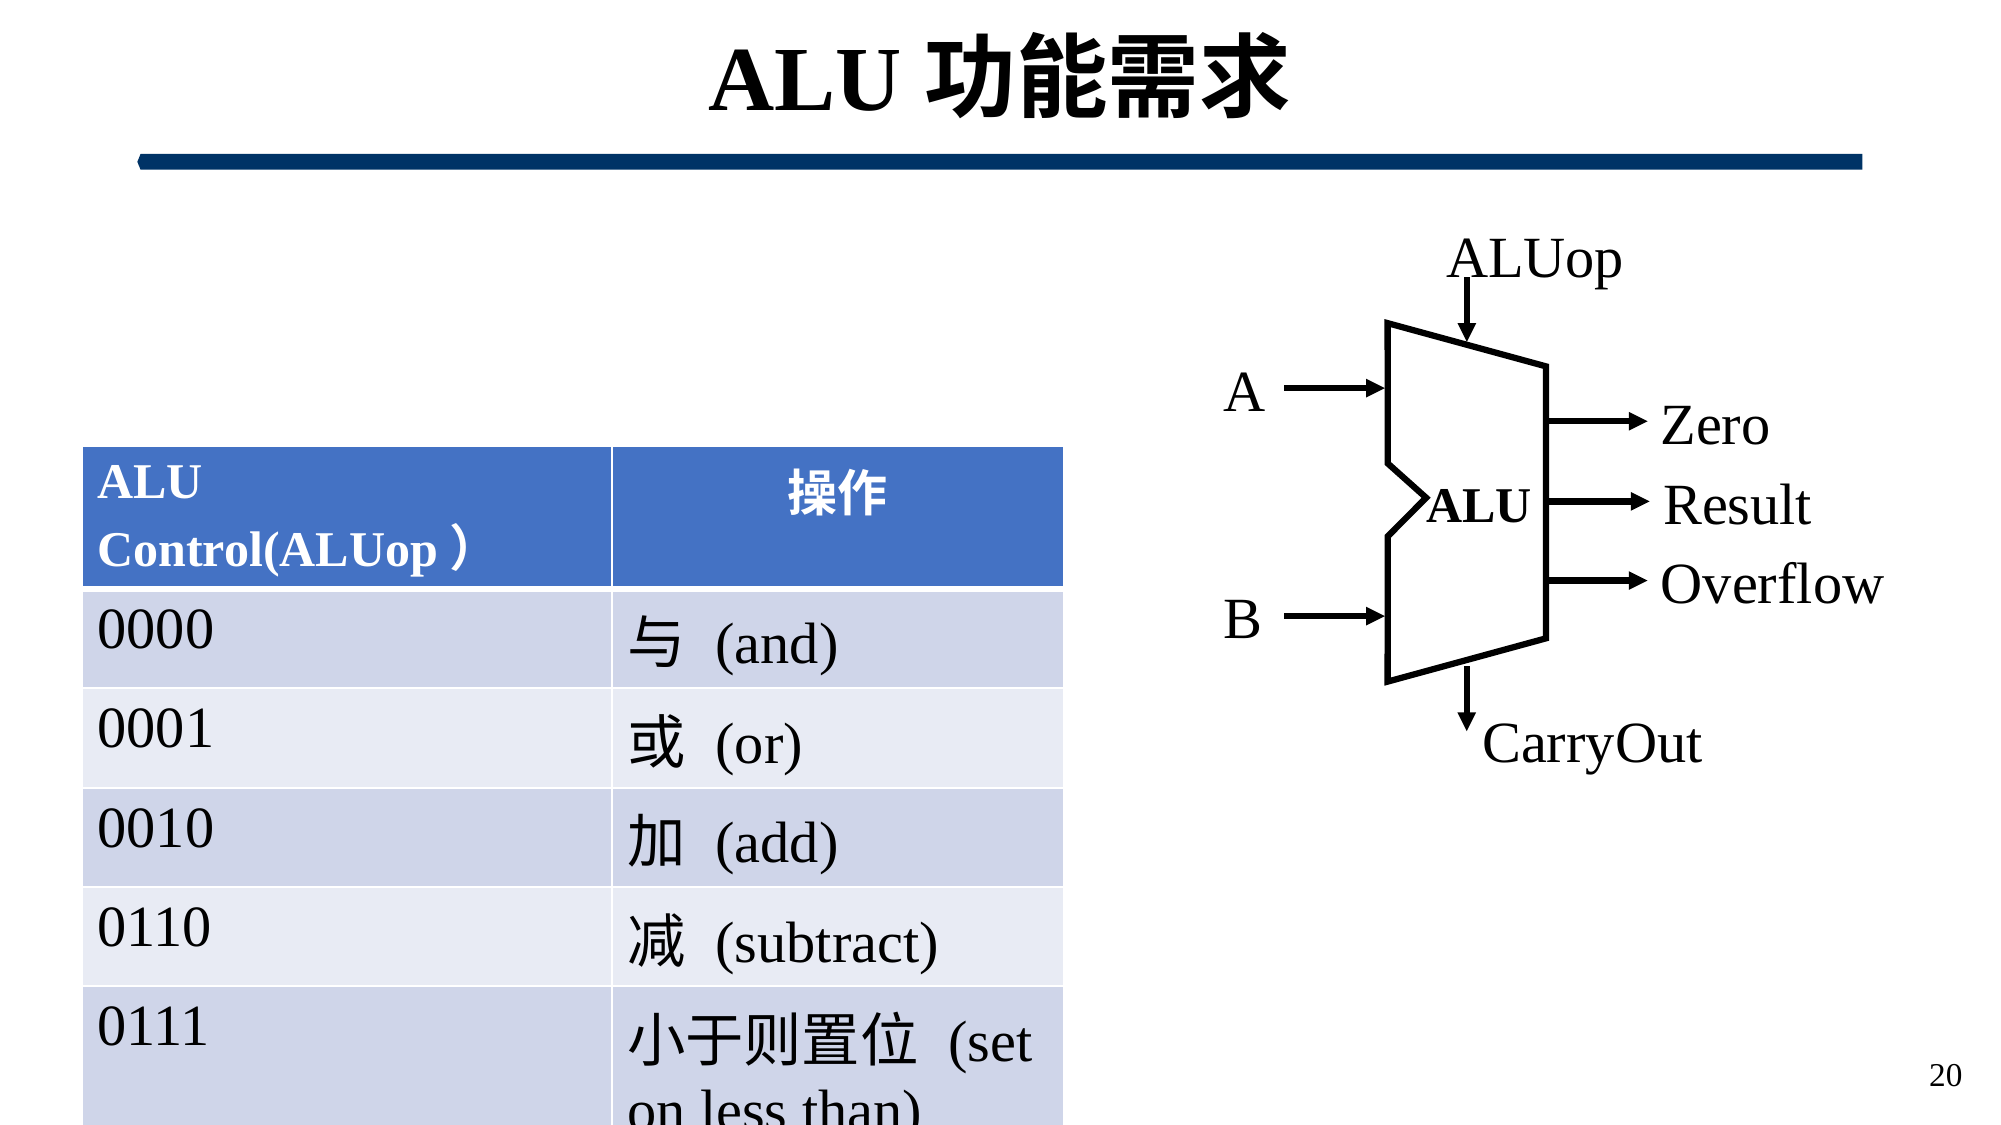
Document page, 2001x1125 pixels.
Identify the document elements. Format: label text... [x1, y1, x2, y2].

table_cell 小于则置位 (set on less than) [613, 987, 1063, 1125]
table_cell 0000 [83, 592, 611, 687]
table_header ALU Control(ALUop） [83, 447, 611, 586]
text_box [1223, 219, 1885, 775]
table_cell 0111 [83, 987, 611, 1125]
table_header 操作 [613, 447, 1063, 586]
table_cell 或 (or) [613, 689, 1063, 787]
title ALU功能需求 [137, 19, 1863, 143]
table_cell 减 (subtract) [613, 888, 1063, 985]
slide_number 20 [1527, 1042, 1978, 1103]
table_cell 0001 [83, 689, 611, 787]
table_cell 加 (add) [613, 789, 1063, 886]
table_cell 0010 [83, 789, 611, 886]
table_cell 与 (and) [613, 592, 1063, 687]
table_cell 0110 [83, 888, 611, 985]
